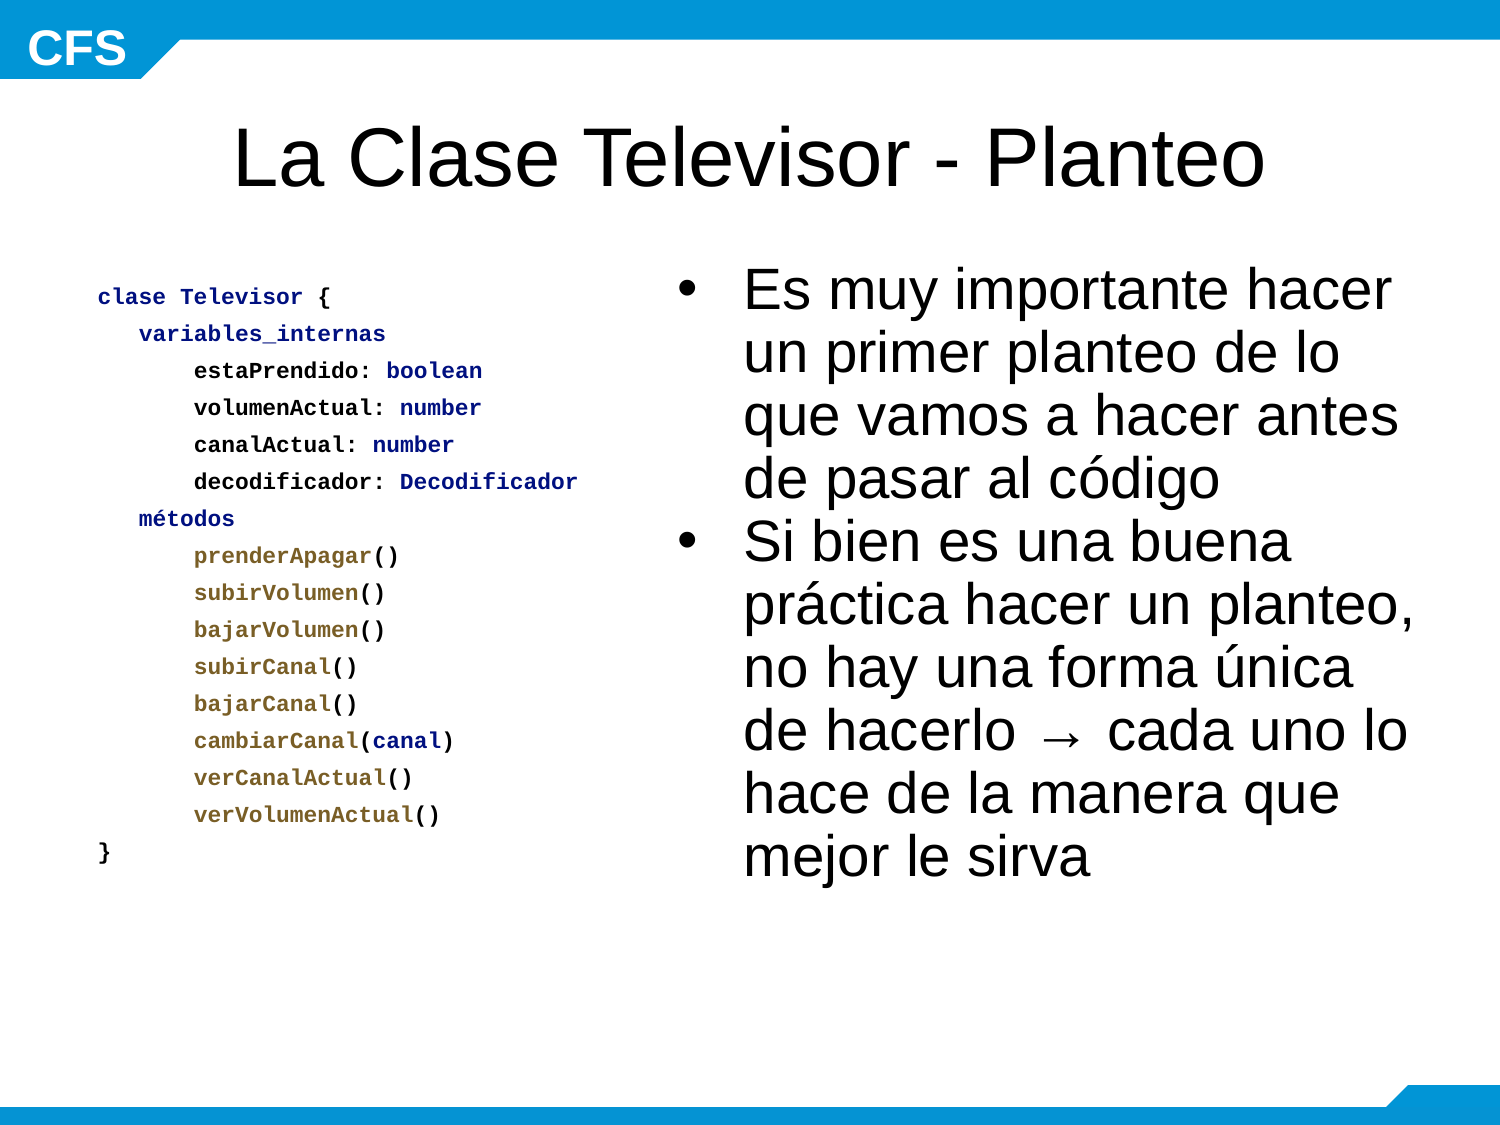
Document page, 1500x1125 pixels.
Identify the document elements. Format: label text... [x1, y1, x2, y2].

title La Clase Televisor - Planteo [51, 97, 1449, 223]
text_box clase Televisor { variables_internas estaPrendido: boolean volumenActual: number canalActual: number decodificador: Decodificador métodos prenderApagar() subirVolumen() bajarVolumen() subirCanal() bajarCanal() cambiarCanal(canal) verCanalActual() verVolumenActual() } [82, 256, 603, 869]
list Es muy importante hacer un primer planteo de lo que vamos a hacer antes de pasar al código Si bien es una buena práctica hacer un planteo, no hay una forma única de hacerlo → cada uno lo hace de la manera que mejor le sirva [653, 252, 1449, 1000]
